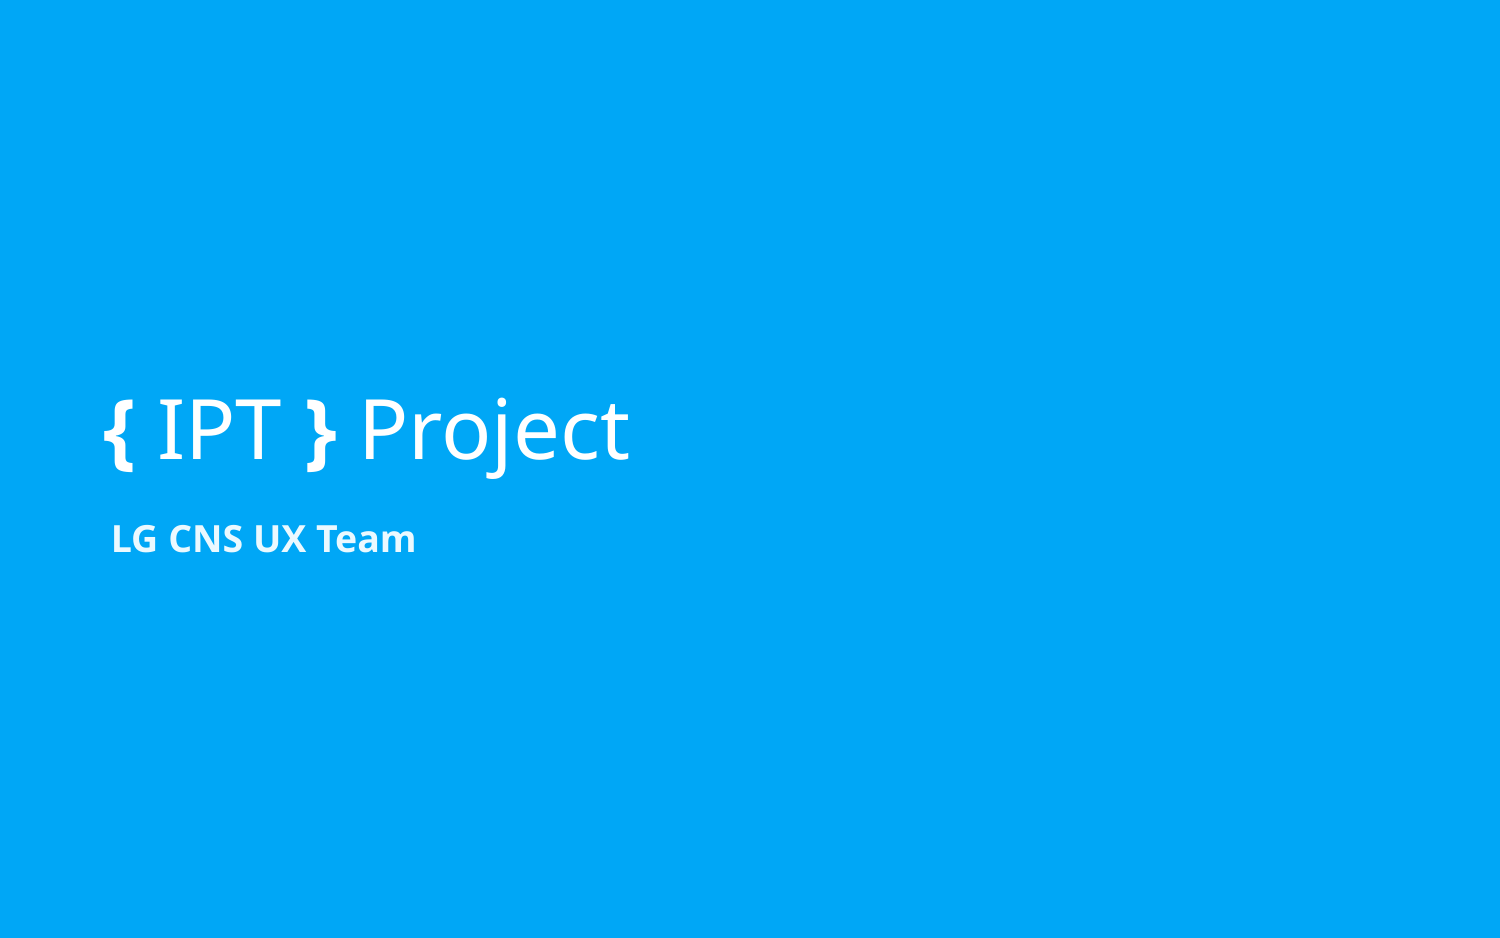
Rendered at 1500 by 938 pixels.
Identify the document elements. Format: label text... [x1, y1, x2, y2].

text_box { IPT } Project [88, 369, 750, 485]
text_box LG CNS UX Team [96, 485, 432, 568]
